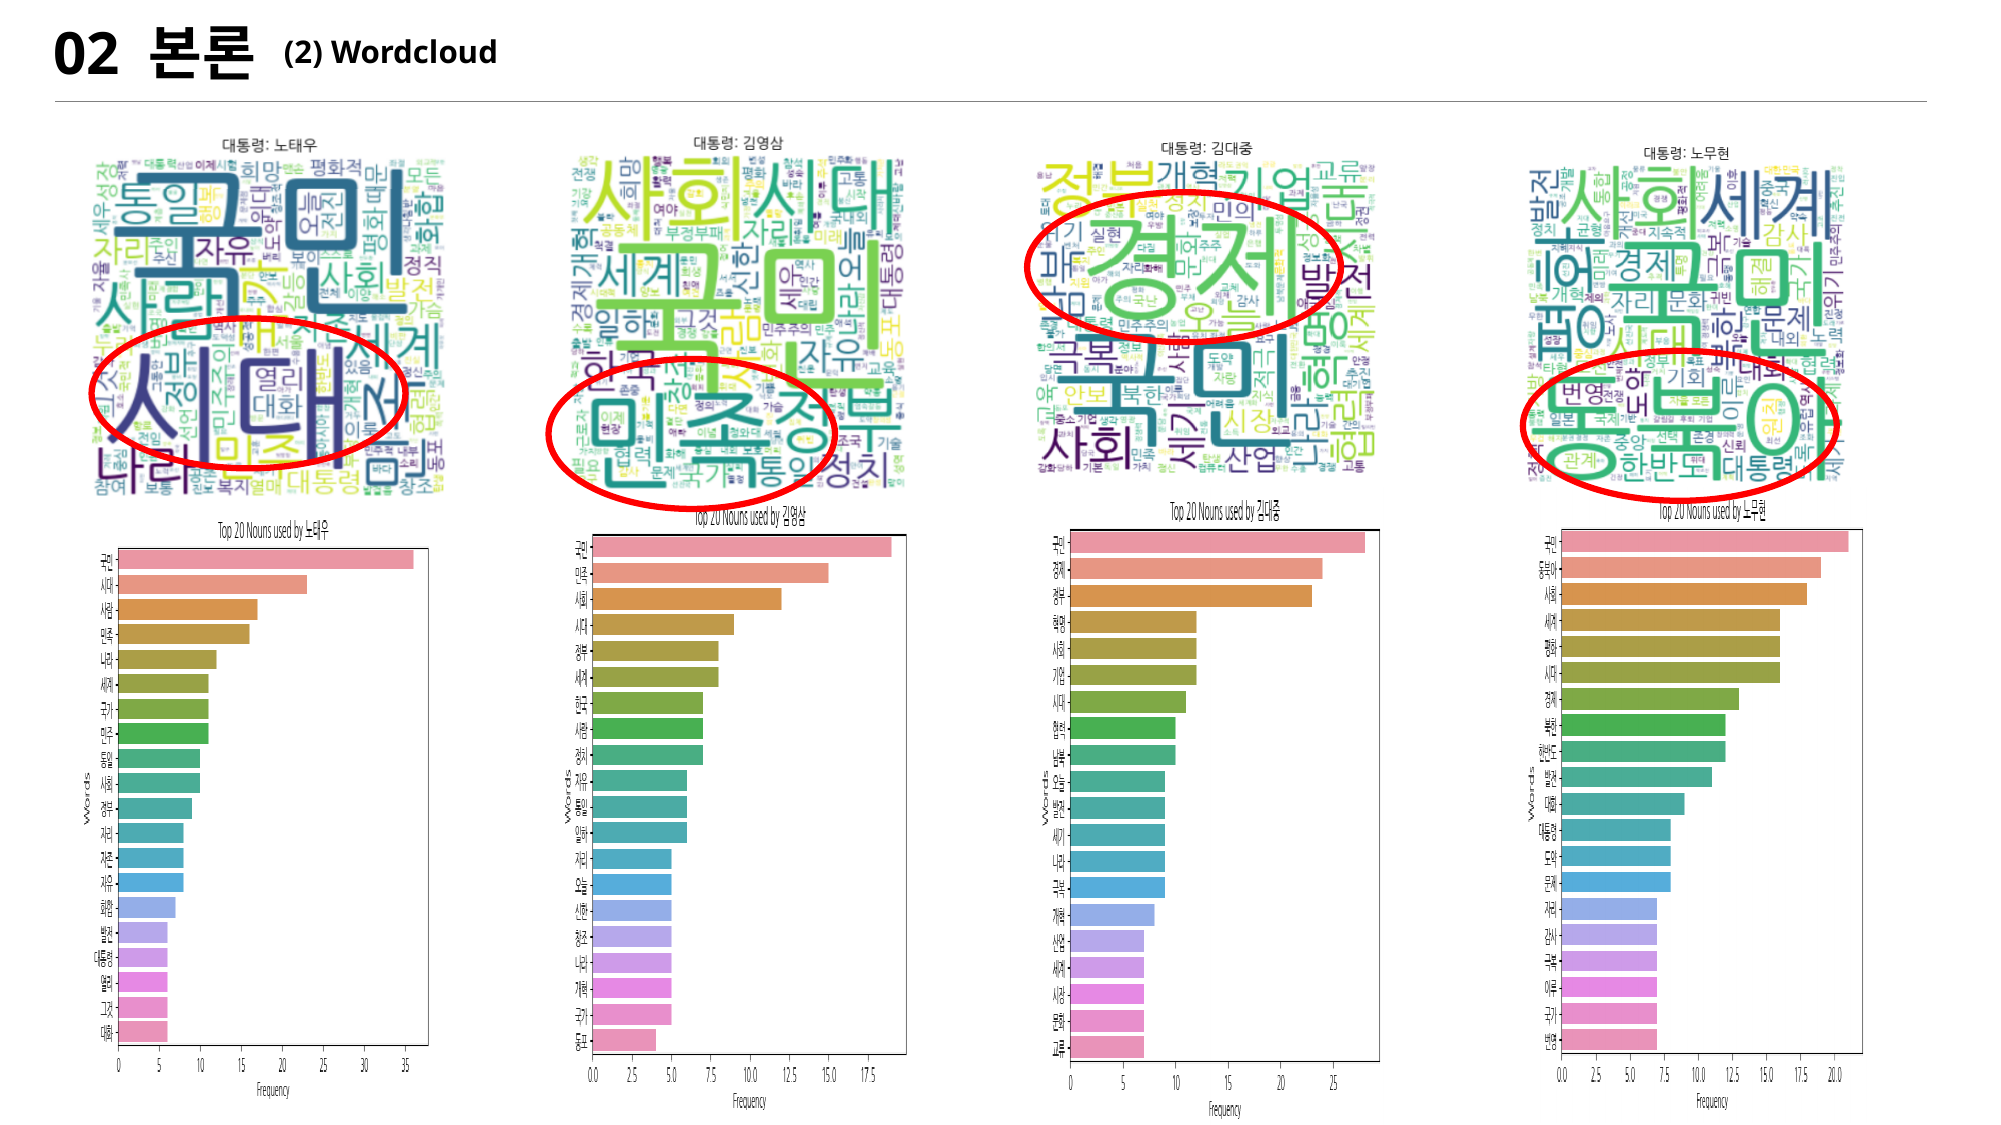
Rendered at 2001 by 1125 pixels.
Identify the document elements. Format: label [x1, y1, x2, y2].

text_box [547, 411, 554, 457]
picture [1027, 135, 1384, 480]
text_box [78, 130, 455, 502]
picture [554, 125, 911, 1124]
picture [78, 508, 433, 1111]
text_box [38, 8, 1928, 102]
picture [1509, 138, 1867, 1124]
picture [1038, 487, 1384, 1125]
